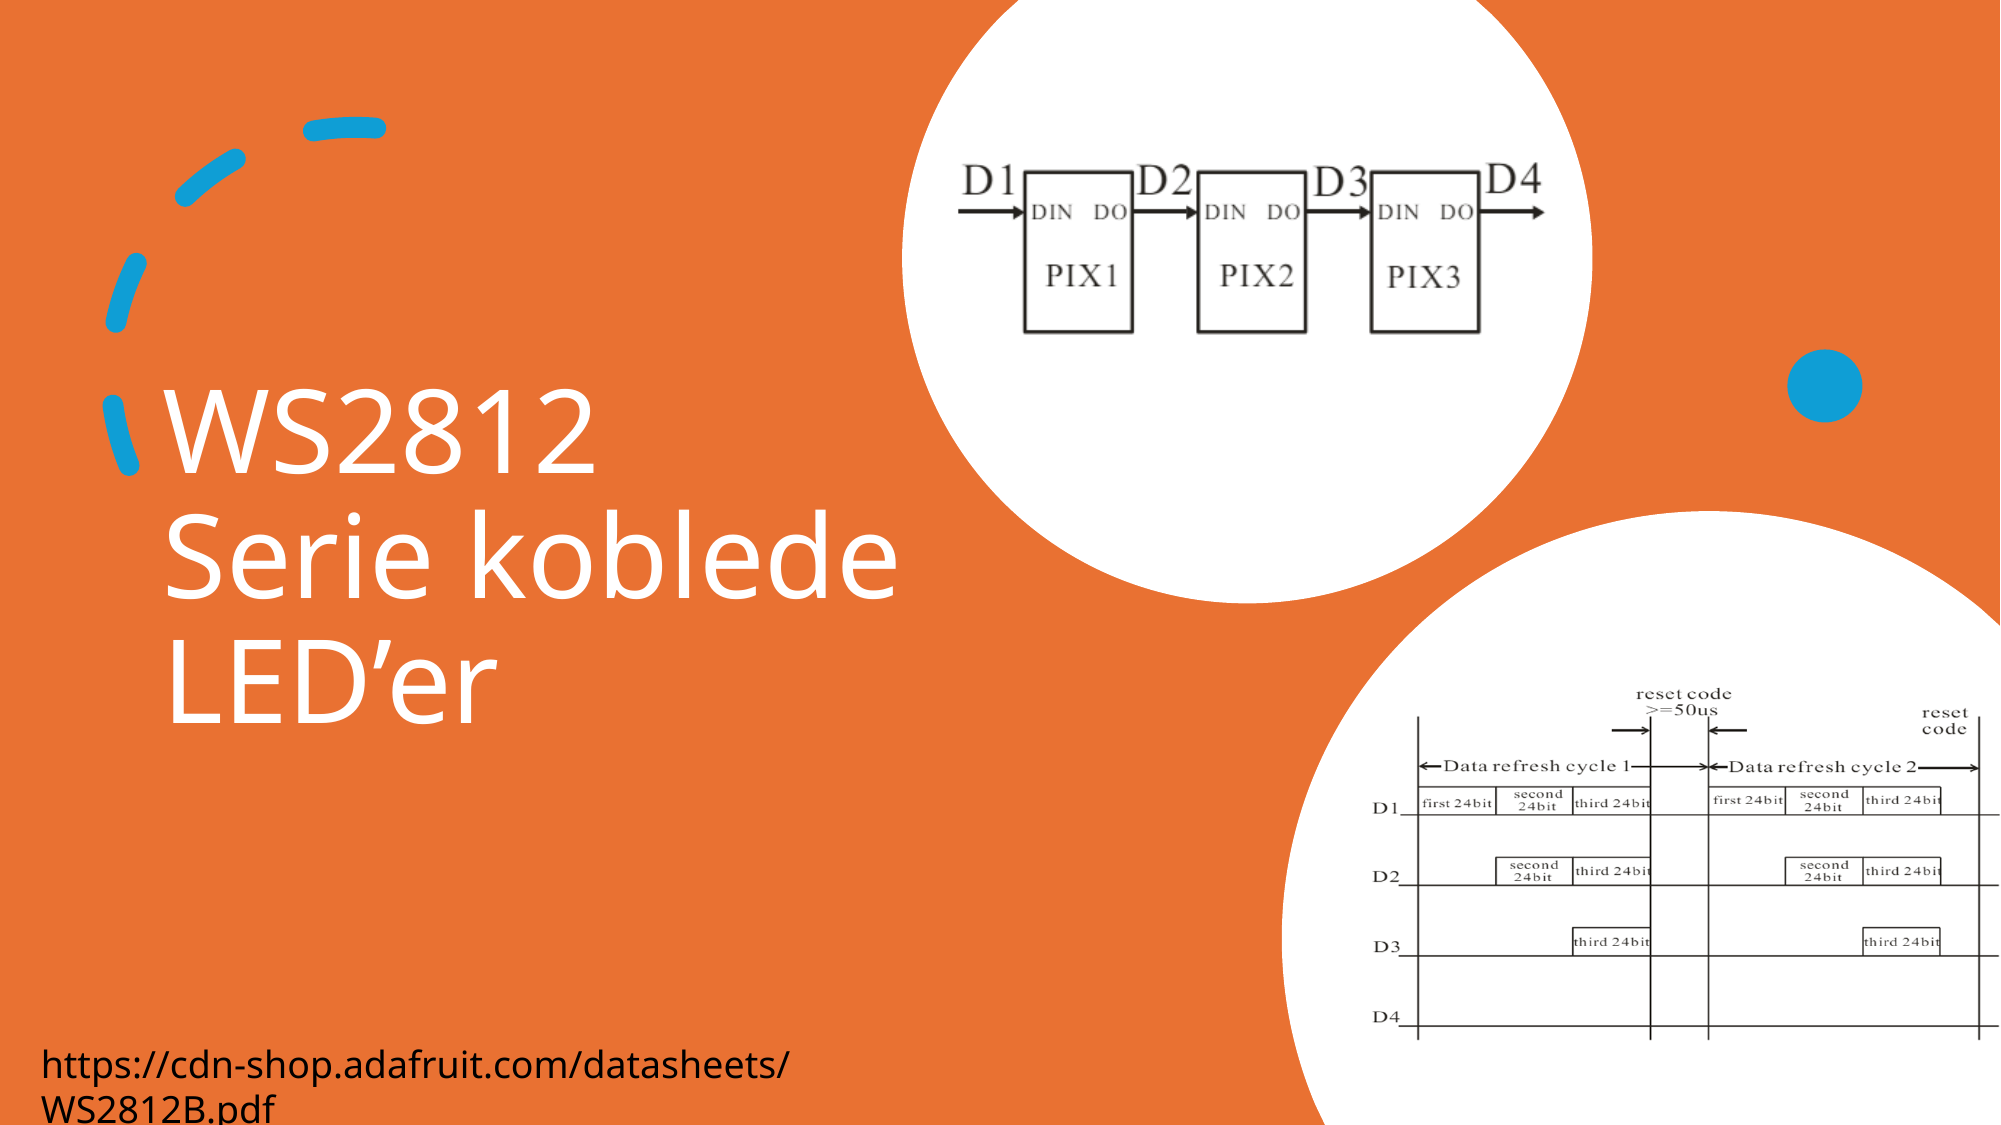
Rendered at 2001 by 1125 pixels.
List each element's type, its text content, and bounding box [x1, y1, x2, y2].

text_box [109, 126, 386, 467]
text_box [0, 0, 2000, 1125]
text_box [900, 0, 1595, 605]
picture [940, 151, 1555, 343]
picture [1370, 682, 2001, 1047]
title WS2812 Serie koblede LED’er [147, 363, 1222, 757]
text_box https://cdn-shop.adafruit.com/datasheets/WS2812B.pdf [26, 1034, 1029, 1125]
text_box [1280, 509, 2000, 1125]
text_box [1785, 347, 1865, 425]
